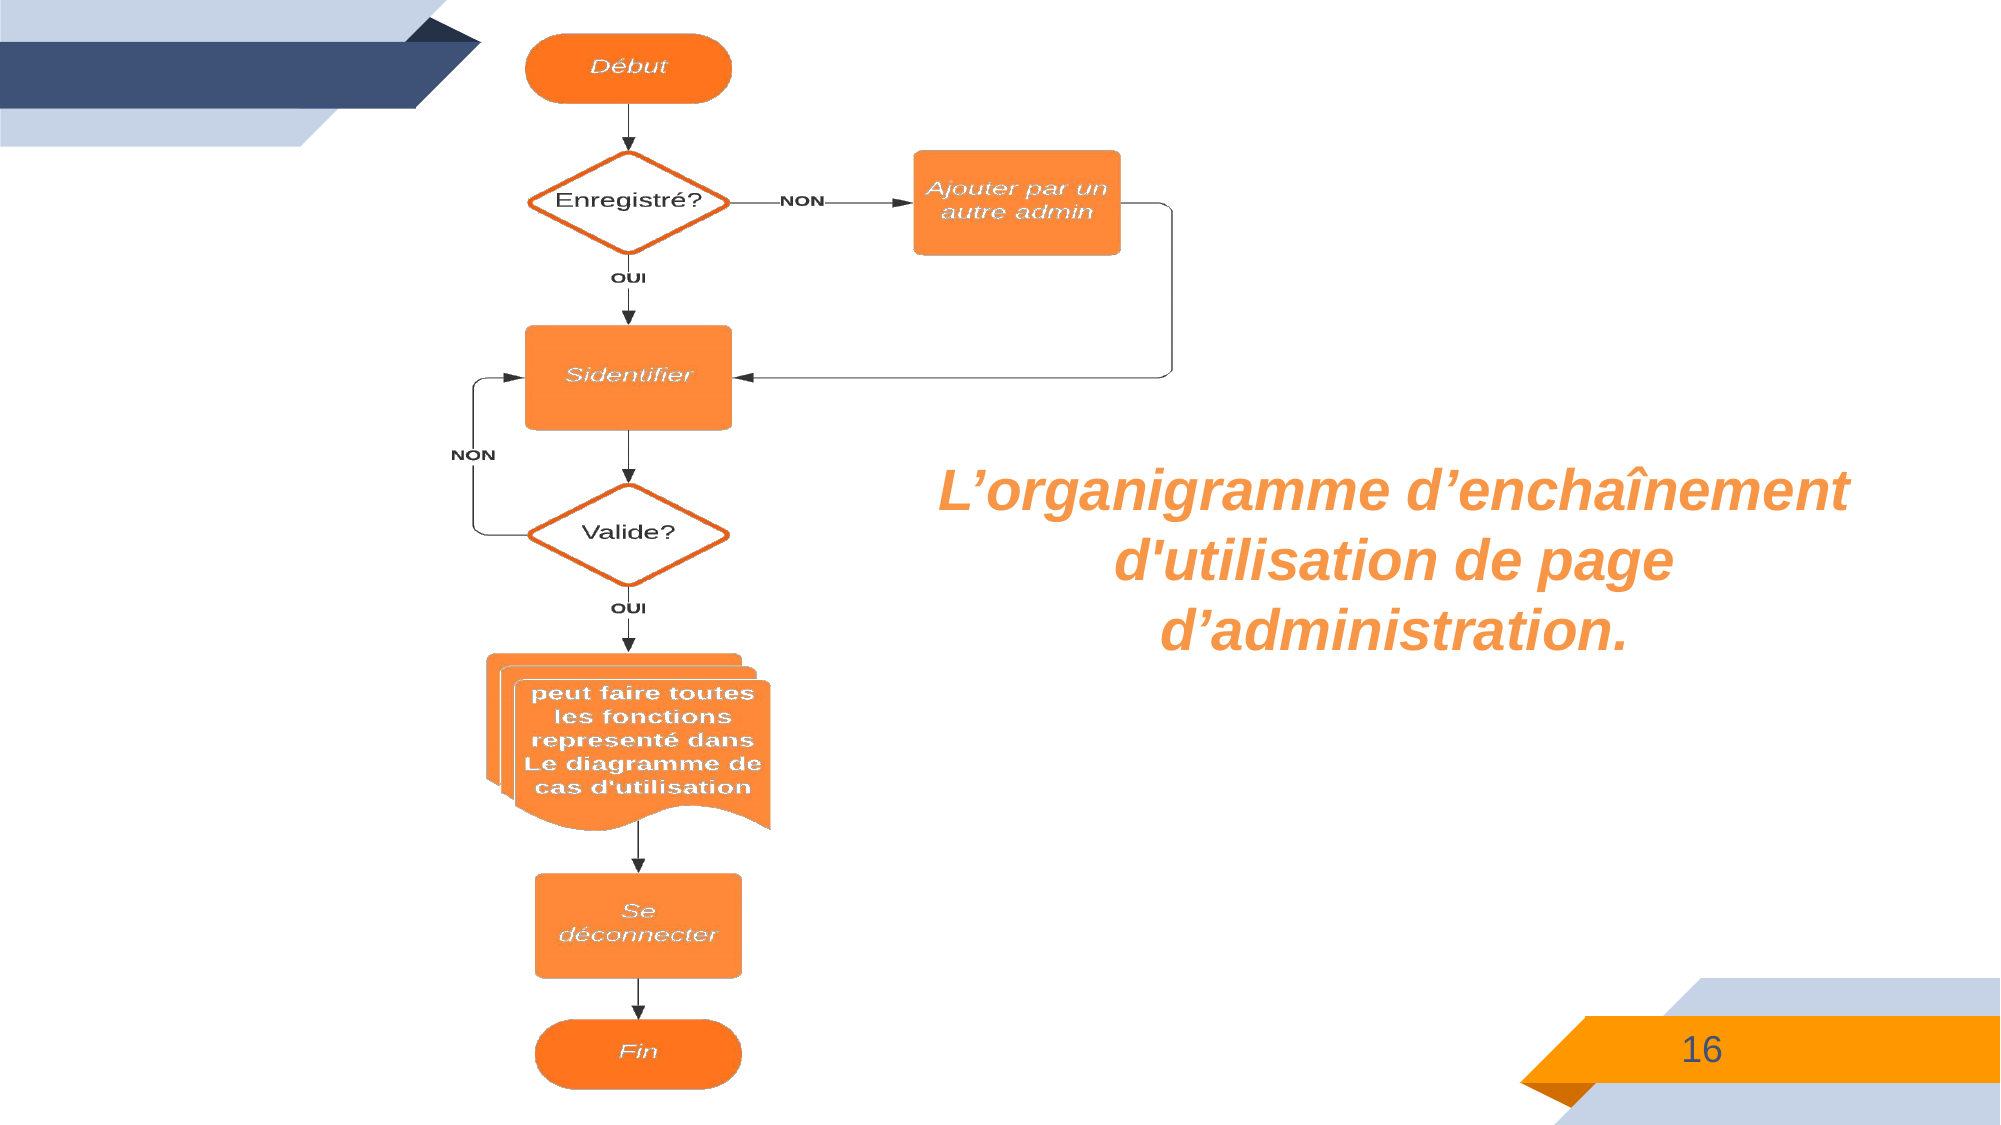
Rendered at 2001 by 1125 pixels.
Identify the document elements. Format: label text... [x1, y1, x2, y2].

slide_number 16 [1675, 1026, 1730, 1125]
title L’organigramme d’enchaînement d'utilisation de page d’administration. [1229, 450, 1900, 663]
picture [399, 0, 1226, 1125]
